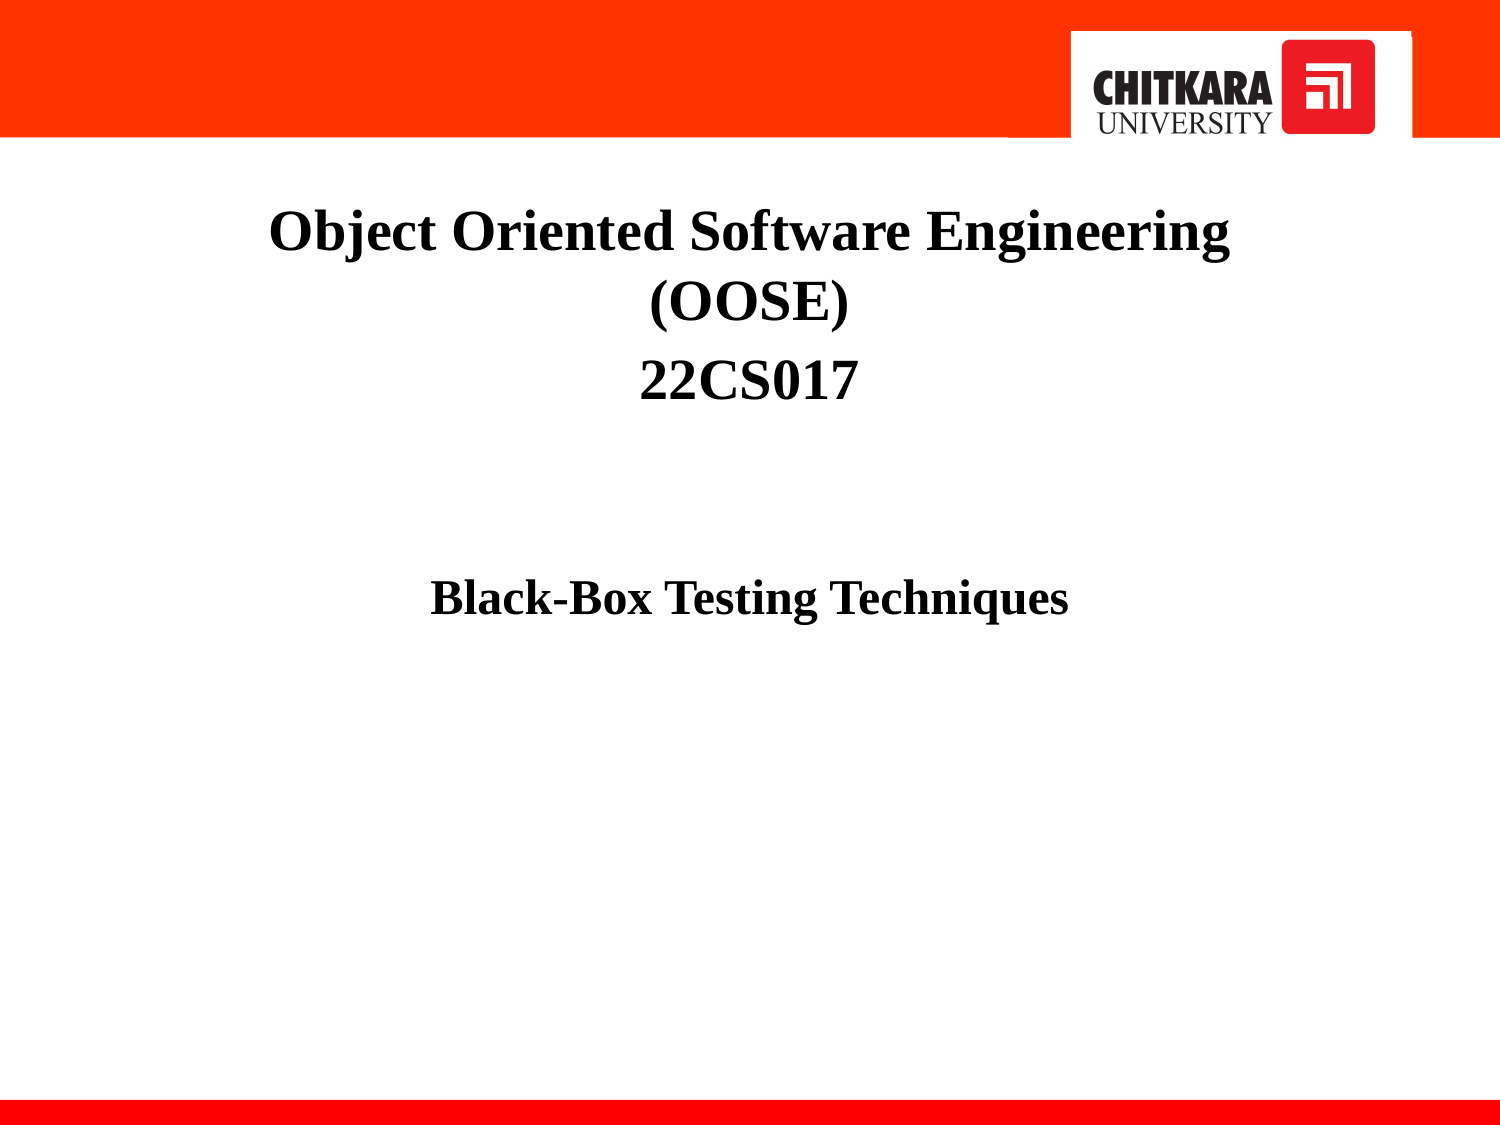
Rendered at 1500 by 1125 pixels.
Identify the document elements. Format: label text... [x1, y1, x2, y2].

picture [1074, 37, 1390, 138]
text_box Object Oriented Software Engineering (OOSE) 22CS017 [157, 185, 1343, 419]
text_box Black-Box Testing Techniques [129, 420, 1371, 1088]
